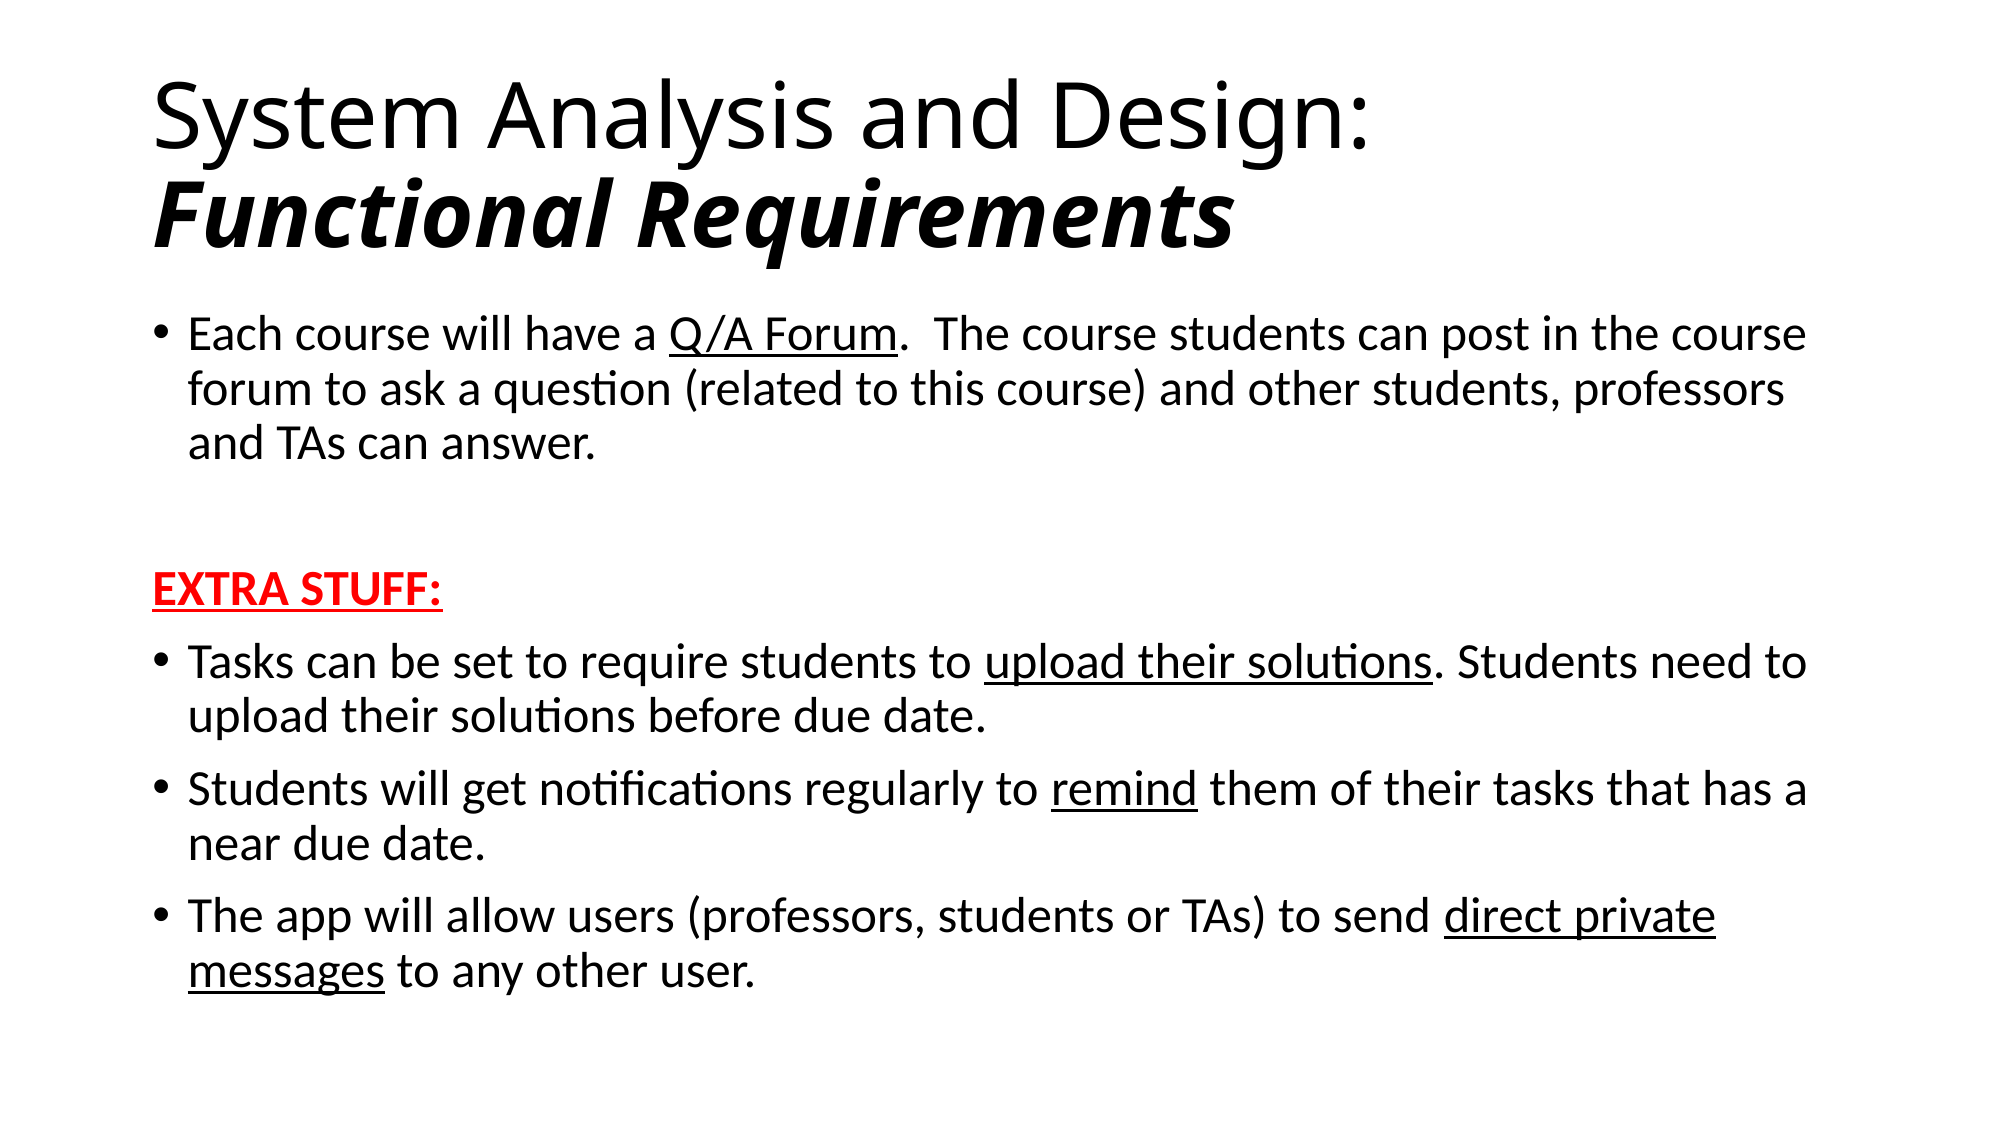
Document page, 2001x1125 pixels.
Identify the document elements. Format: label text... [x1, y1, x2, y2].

title System Analysis and Design: Functional Requirements [137, 59, 1863, 278]
list Each course will have a Q/A Forum. The course students can post in the course forum to ask a question (related to this course) and other students, professors and TAs can answer. EXTRA STUFF: Tasks can be set to require students to upload their solutions. Students need to upload their solutions before due date. Students will get notifications regularly to remind them of their tasks that has a near due date. The app will allow users (professors, students or TAs) to send direct private messages to any other user. [137, 299, 1863, 1014]
